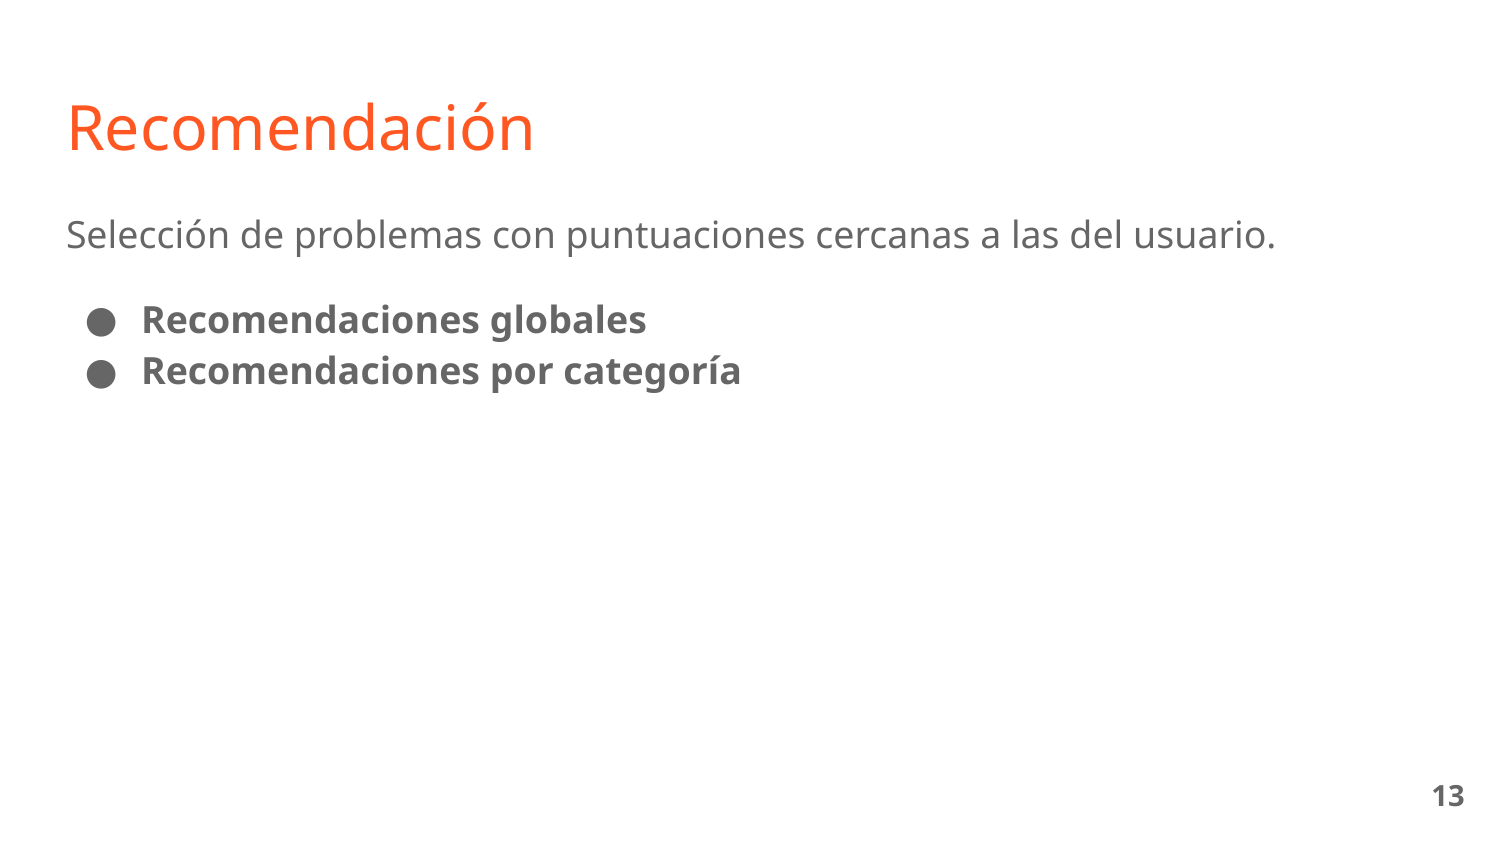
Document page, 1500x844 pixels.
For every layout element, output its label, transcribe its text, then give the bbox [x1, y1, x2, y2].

list Selección de problemas con puntuaciones cercanas a las del usuario. Recomendaciones globales Recomendaciones por categoría [51, 189, 1449, 750]
title Recomendación [51, 72, 1449, 167]
slide_number ‹#› [1389, 764, 1480, 830]
